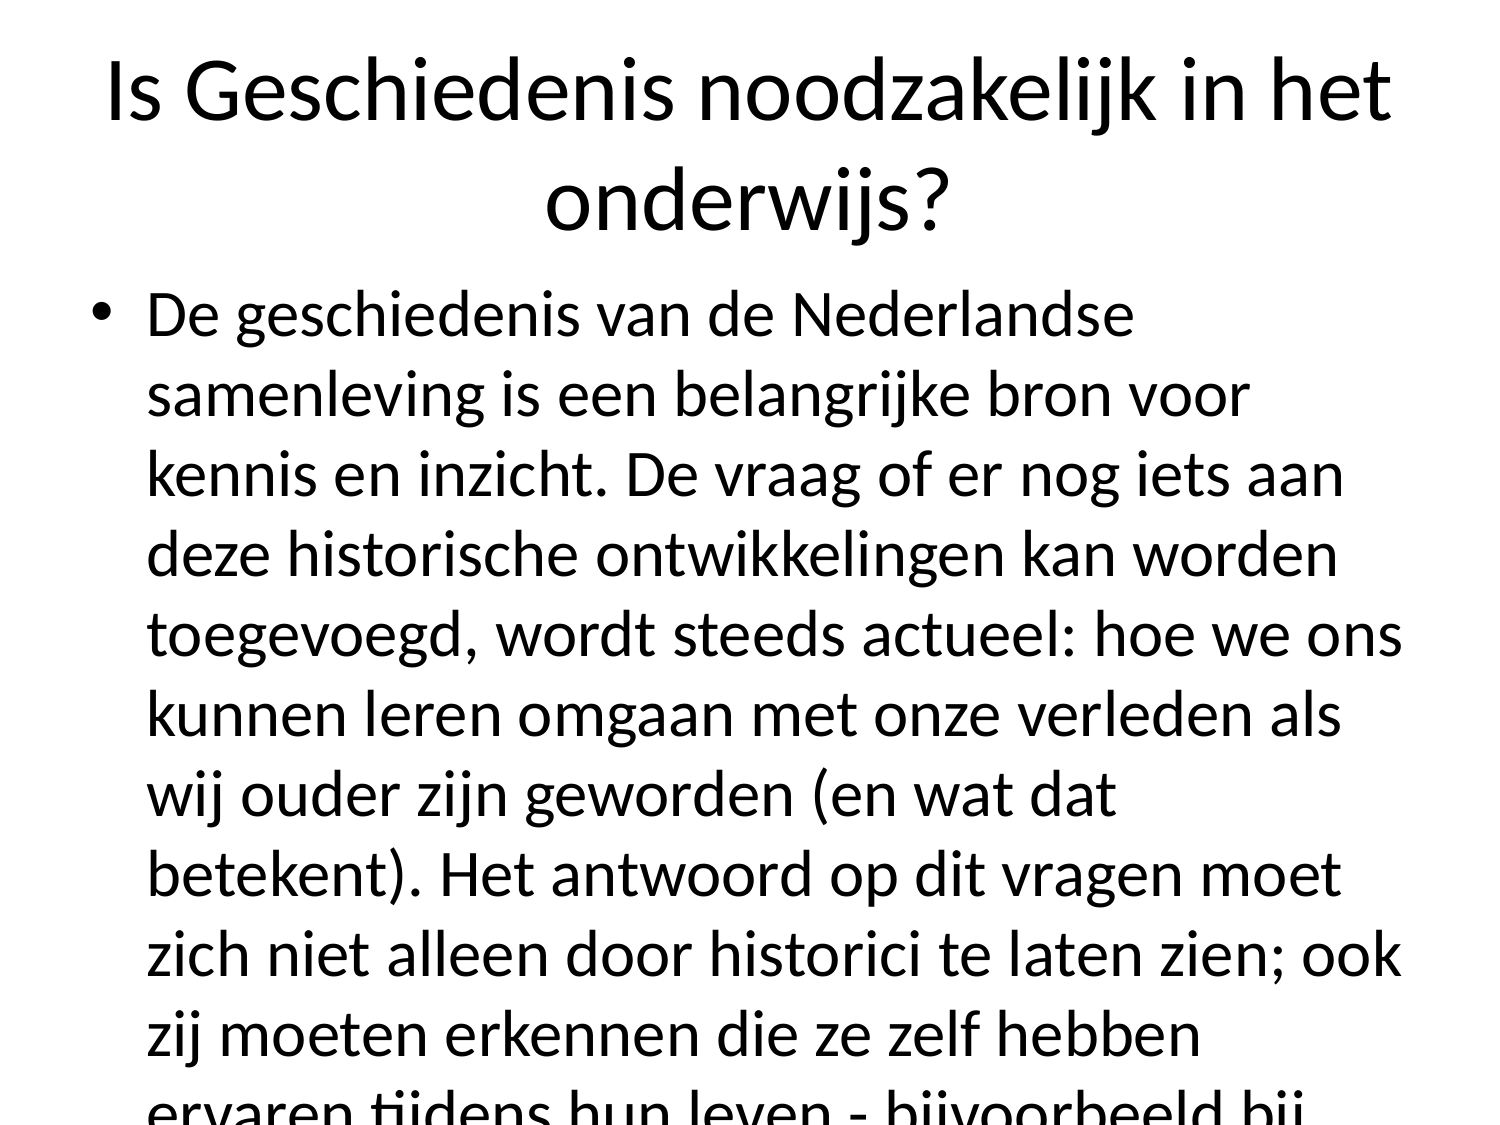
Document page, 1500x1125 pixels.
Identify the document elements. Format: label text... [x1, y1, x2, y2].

title Is Geschiedenis noodzakelijk in het onderwijs? [75, 45, 1425, 233]
list De geschiedenis van de Nederlandse samenleving is een belangrijke bron voor kennis en inzicht. De vraag of er nog iets aan deze historische ontwikkelingen kan worden toegevoegd, wordt steeds actueel: hoe we ons kunnen leren omgaan met onze verleden als wij ouder zijn geworden (en wat dat betekent). Het antwoord op dit vragen moet zich niet alleen door historici te laten zien; ook zij moeten erkennen die ze zelf hebben ervaren tijdens hun leven - bijvoorbeeld bij familiebezoekjes -, maar vooral over zichzelf beschikken om meer dan eens duidelijk uit welke periode je geboren was geweest.' 'Het gaat erom waar ik vandaan kom', zegt Van der Ploeg na afloop naar aanleiding daarvan haar boek The history and the world's a new wave to because'. In plaats hiervan wil hij graag benadrukken hoezeer Nederland sinds kort veel minder heeft gekend zonder geschiedschrijving ten opzichte ervan andere landen zoals Duitsland ('de Duitse cultuurgeschiedenis') tot stand gekomen werd toen men daar eenmaal mee bezig bleef houden.'' En zo blijft volgens hem wel degelijk sprake [75, 262, 1425, 1005]
